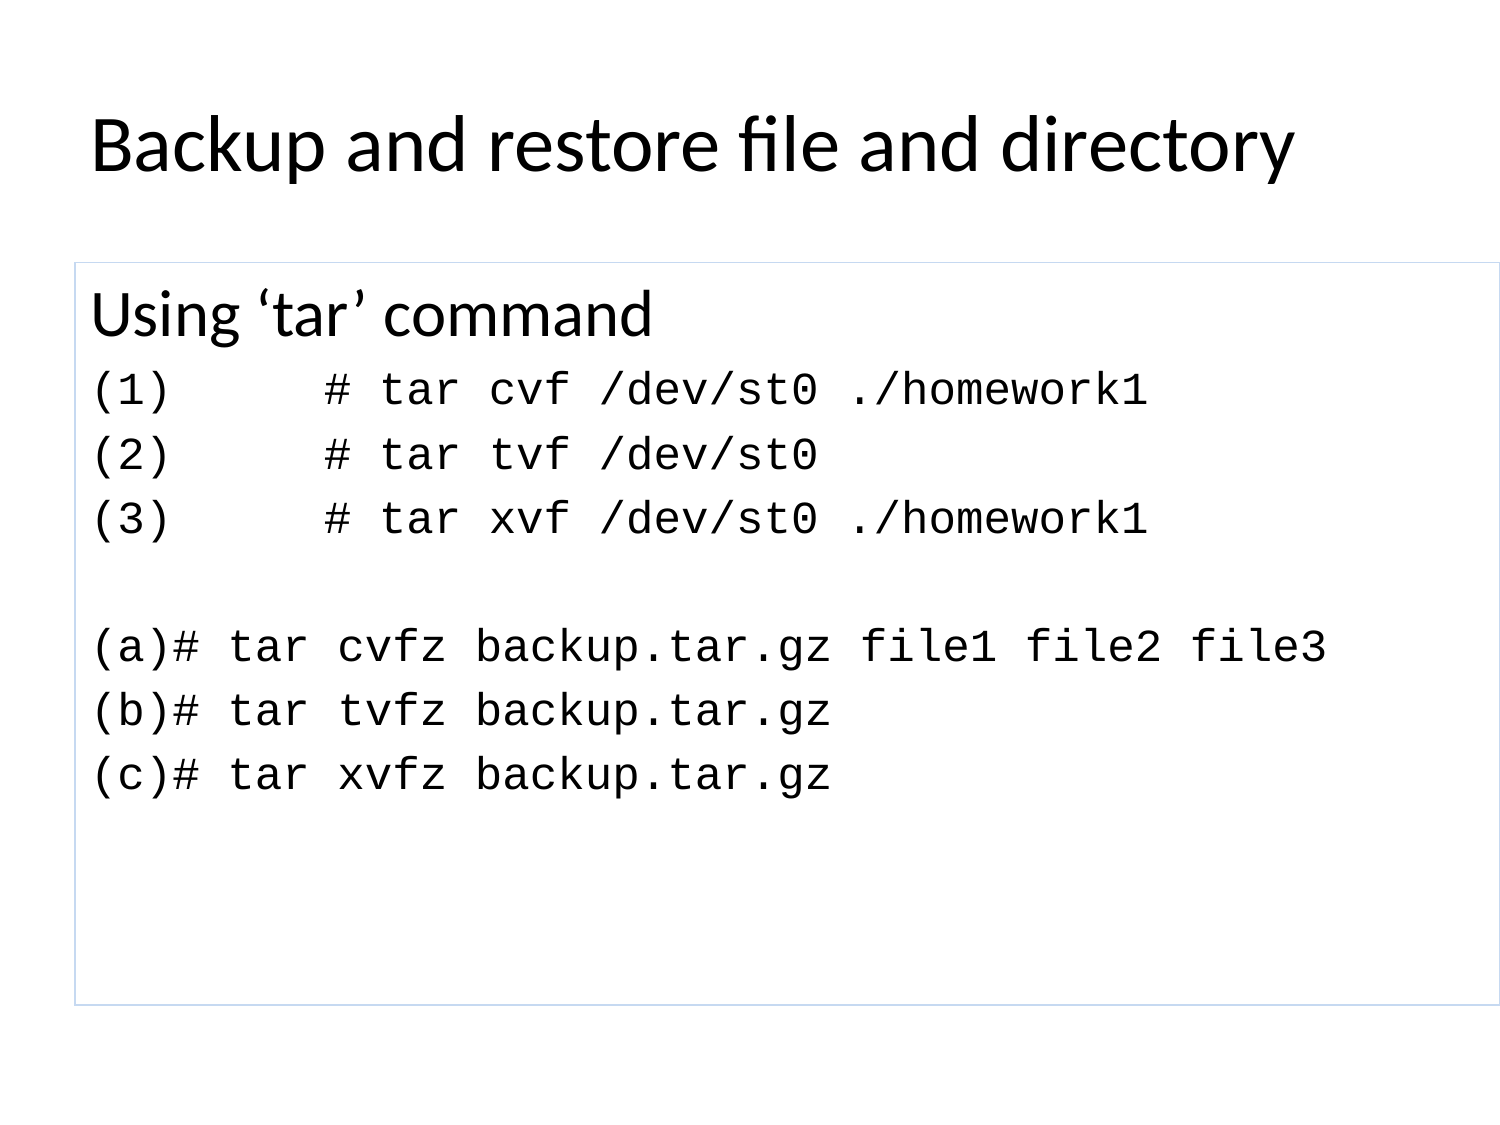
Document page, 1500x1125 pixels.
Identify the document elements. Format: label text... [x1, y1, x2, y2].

title Backup and restore file and directory [74, 44, 1426, 233]
list Using ‘tar’ command (1) # tar cvf /dev/st0 ./homework1 (2) # tar tvf /dev/st0 (3) # tar xvf /dev/st0 ./homework1 (a)# tar cvfz backup.tar.gz file1 file2 file3 (b)# tar tvfz backup.tar.gz (c)# tar xvfz backup.tar.gz [74, 262, 1500, 1006]
